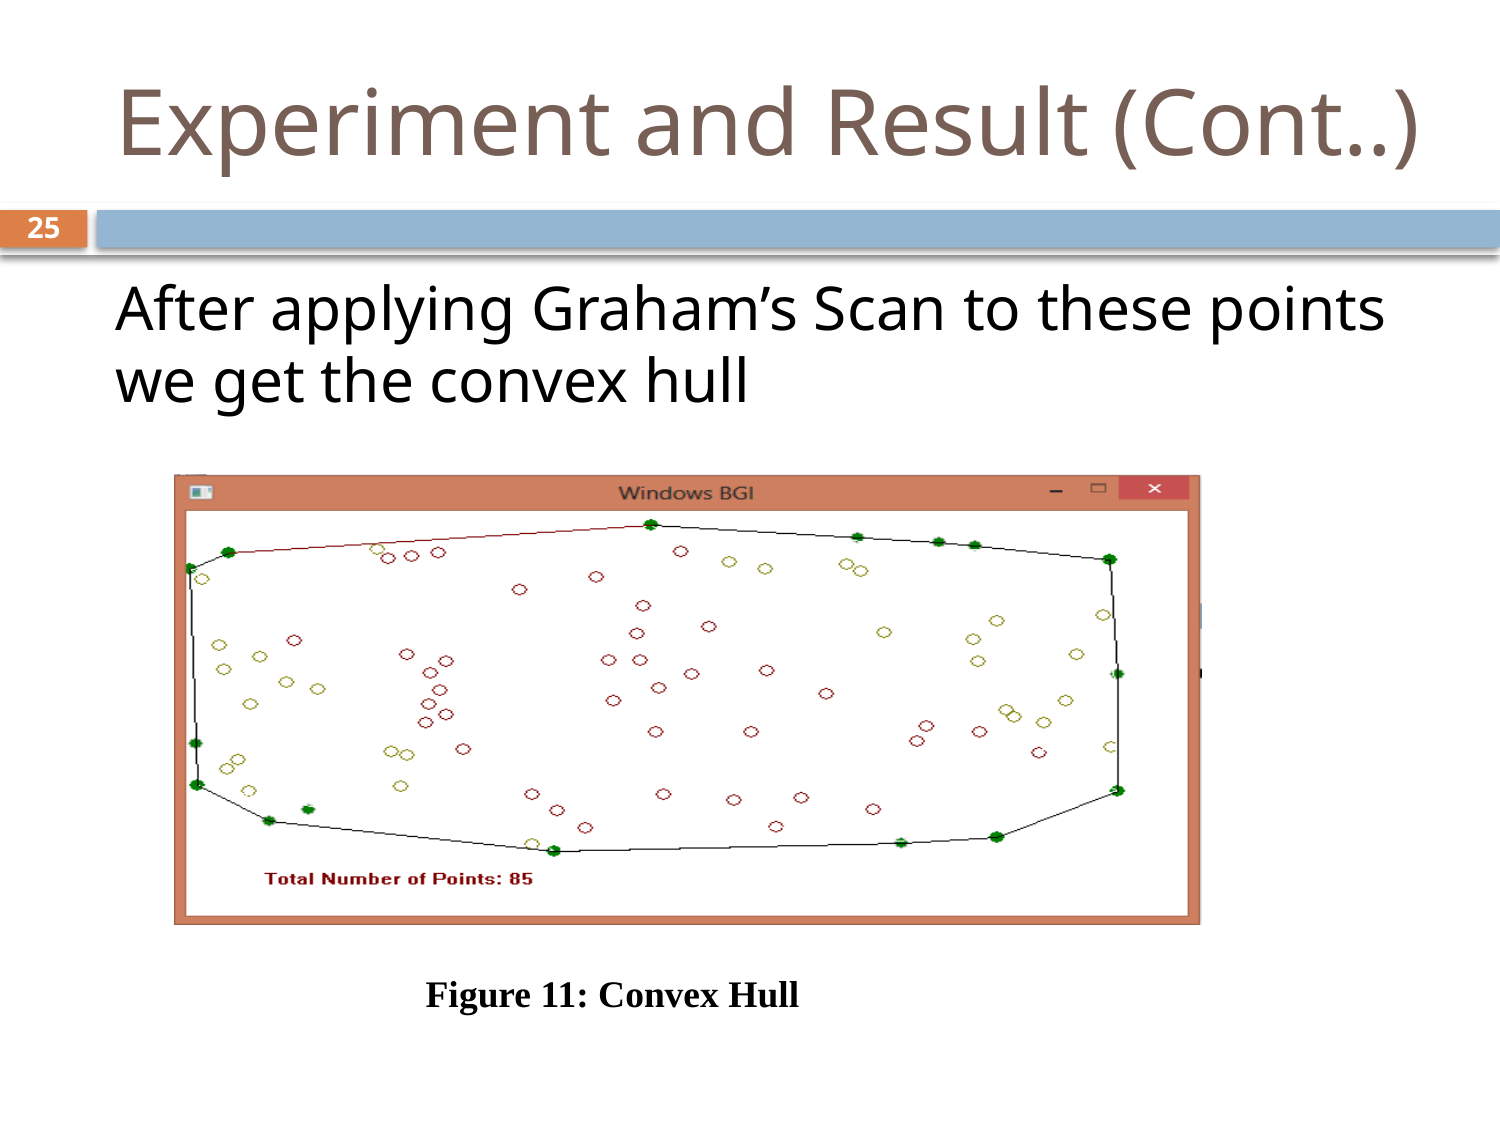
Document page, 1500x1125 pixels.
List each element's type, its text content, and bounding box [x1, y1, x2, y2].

picture [174, 474, 1202, 926]
list After applying Graham’s Scan to these points we get the convex hull [100, 262, 1438, 1000]
slide_number 25 [0, 208, 88, 249]
title Experiment and Result (Cont..) [100, 37, 1438, 200]
text_box Figure 11: Convex Hull [410, 962, 815, 1023]
